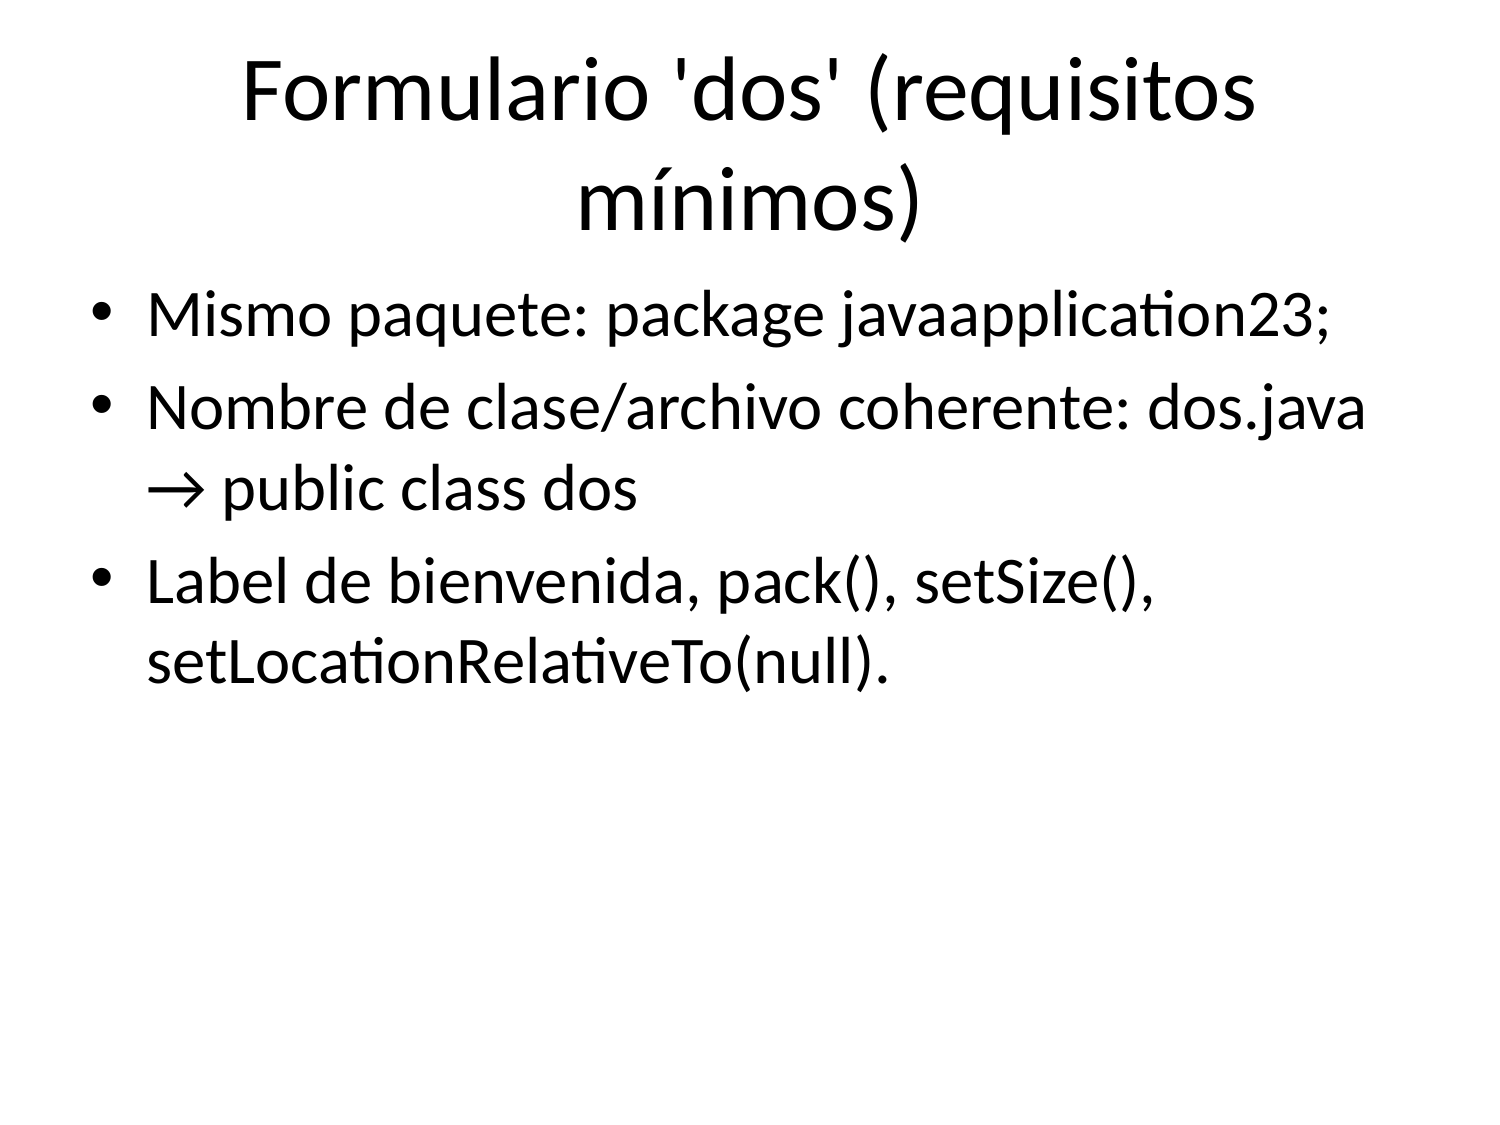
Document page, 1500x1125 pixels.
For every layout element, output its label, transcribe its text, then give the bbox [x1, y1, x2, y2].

title Formulario 'dos' (requisitos mínimos) [75, 45, 1425, 233]
list Mismo paquete: package javaapplication23; Nombre de clase/archivo coherente: dos.java → public class dos Label de bienvenida, pack(), setSize(), setLocationRelativeTo(null). [75, 262, 1425, 1005]
